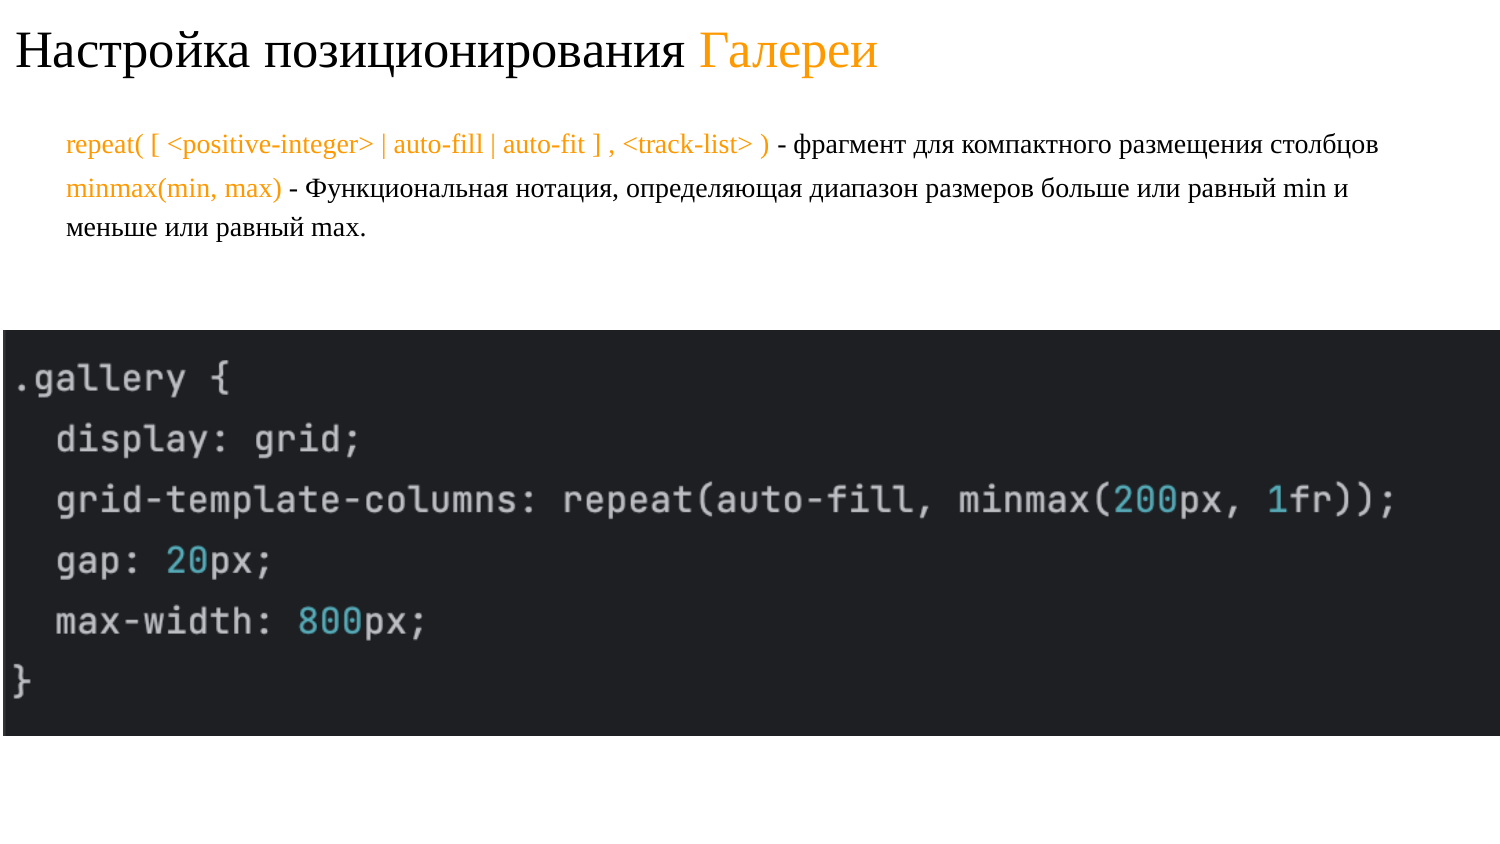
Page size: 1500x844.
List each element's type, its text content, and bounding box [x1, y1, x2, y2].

picture [3, 330, 1500, 736]
title Настройка позиционирования Галереи [0, 0, 1398, 94]
list repeat( [ <positive-integer> | auto-fill | auto-fit ] , <track-list> ) - фрагмент для компактного размещения столбцов minmax(min, max) - Функциональная нотация, определяющая диапазон размеров больше или равный min и меньше или равный max. [51, 105, 1449, 279]
